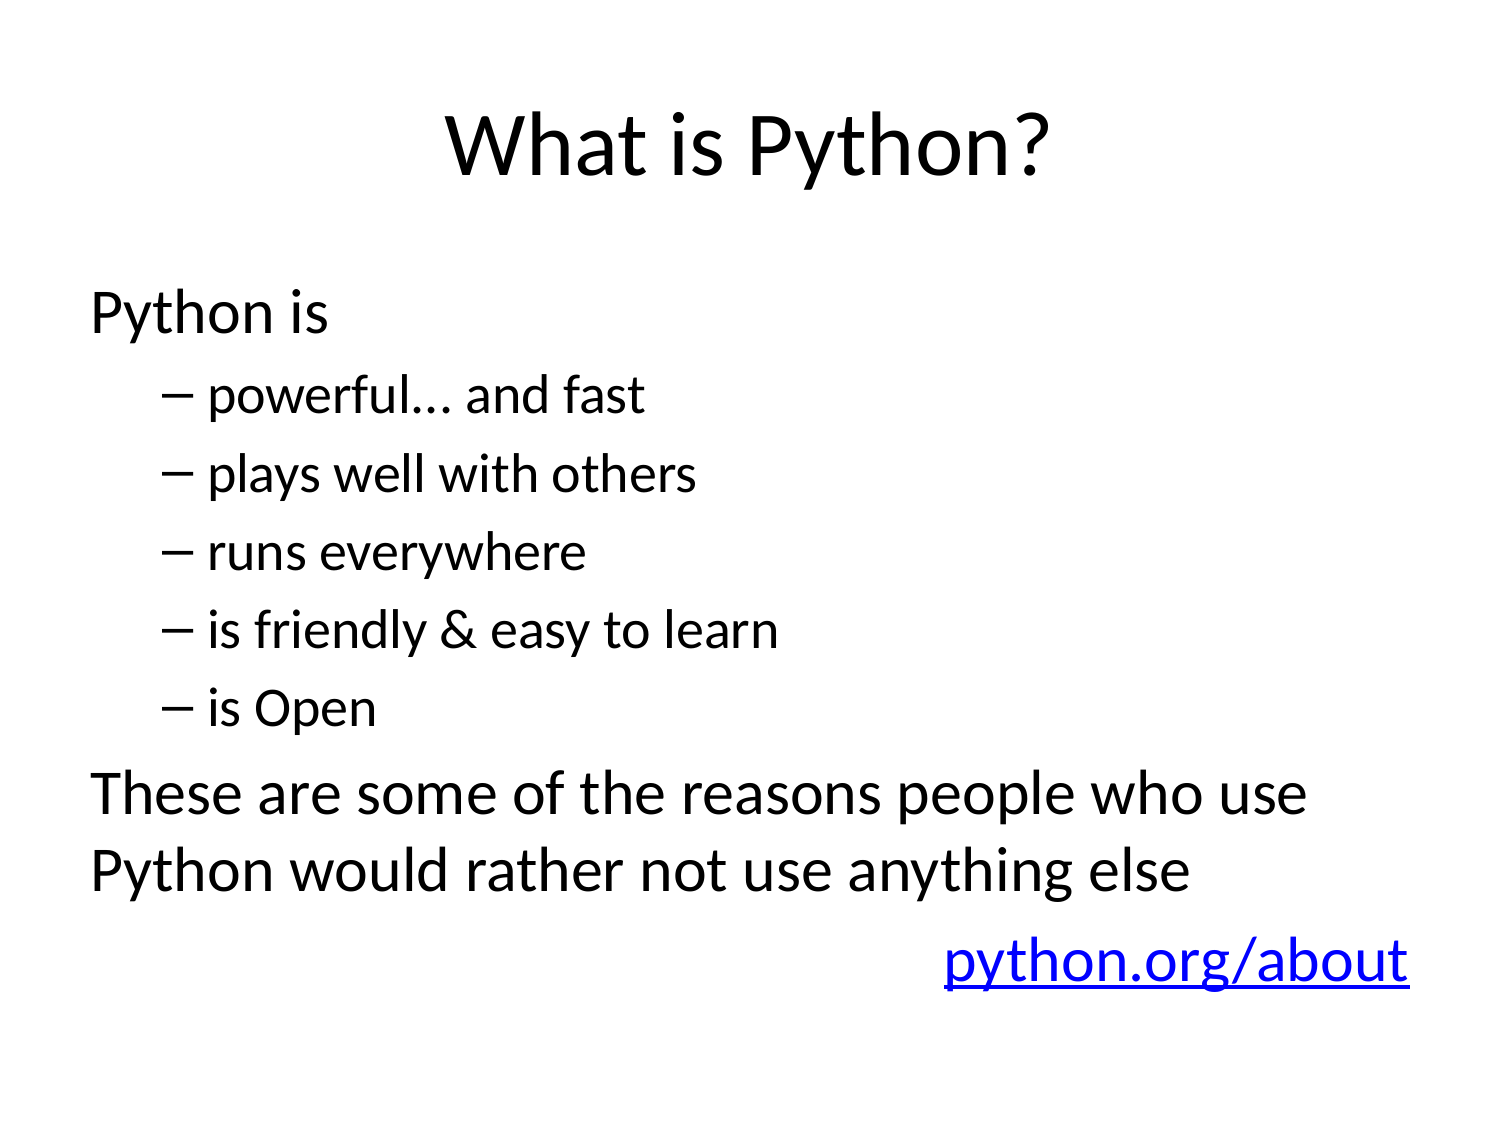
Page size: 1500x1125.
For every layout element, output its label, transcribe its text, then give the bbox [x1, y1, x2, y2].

list Python is powerful... and fast plays well with others runs everywhere is friendly & easy to learn is Open These are some of the reasons people who use Python would rather not use anything else python.org/about [75, 262, 1425, 1005]
title What is Python? [75, 45, 1425, 233]
